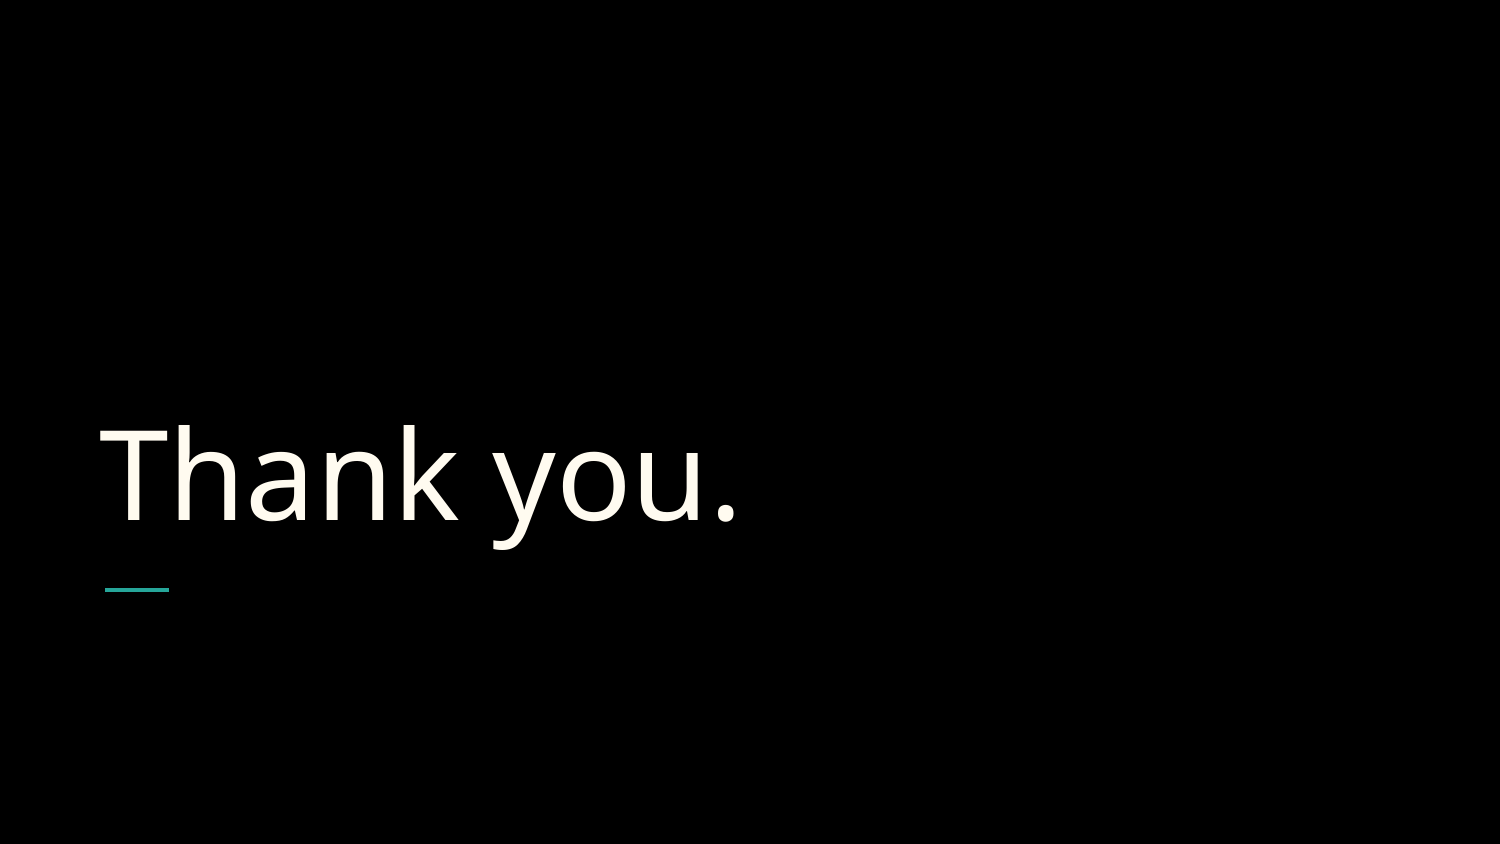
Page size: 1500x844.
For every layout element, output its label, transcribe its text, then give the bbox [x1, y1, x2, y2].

title Thank you. [84, 310, 1416, 561]
